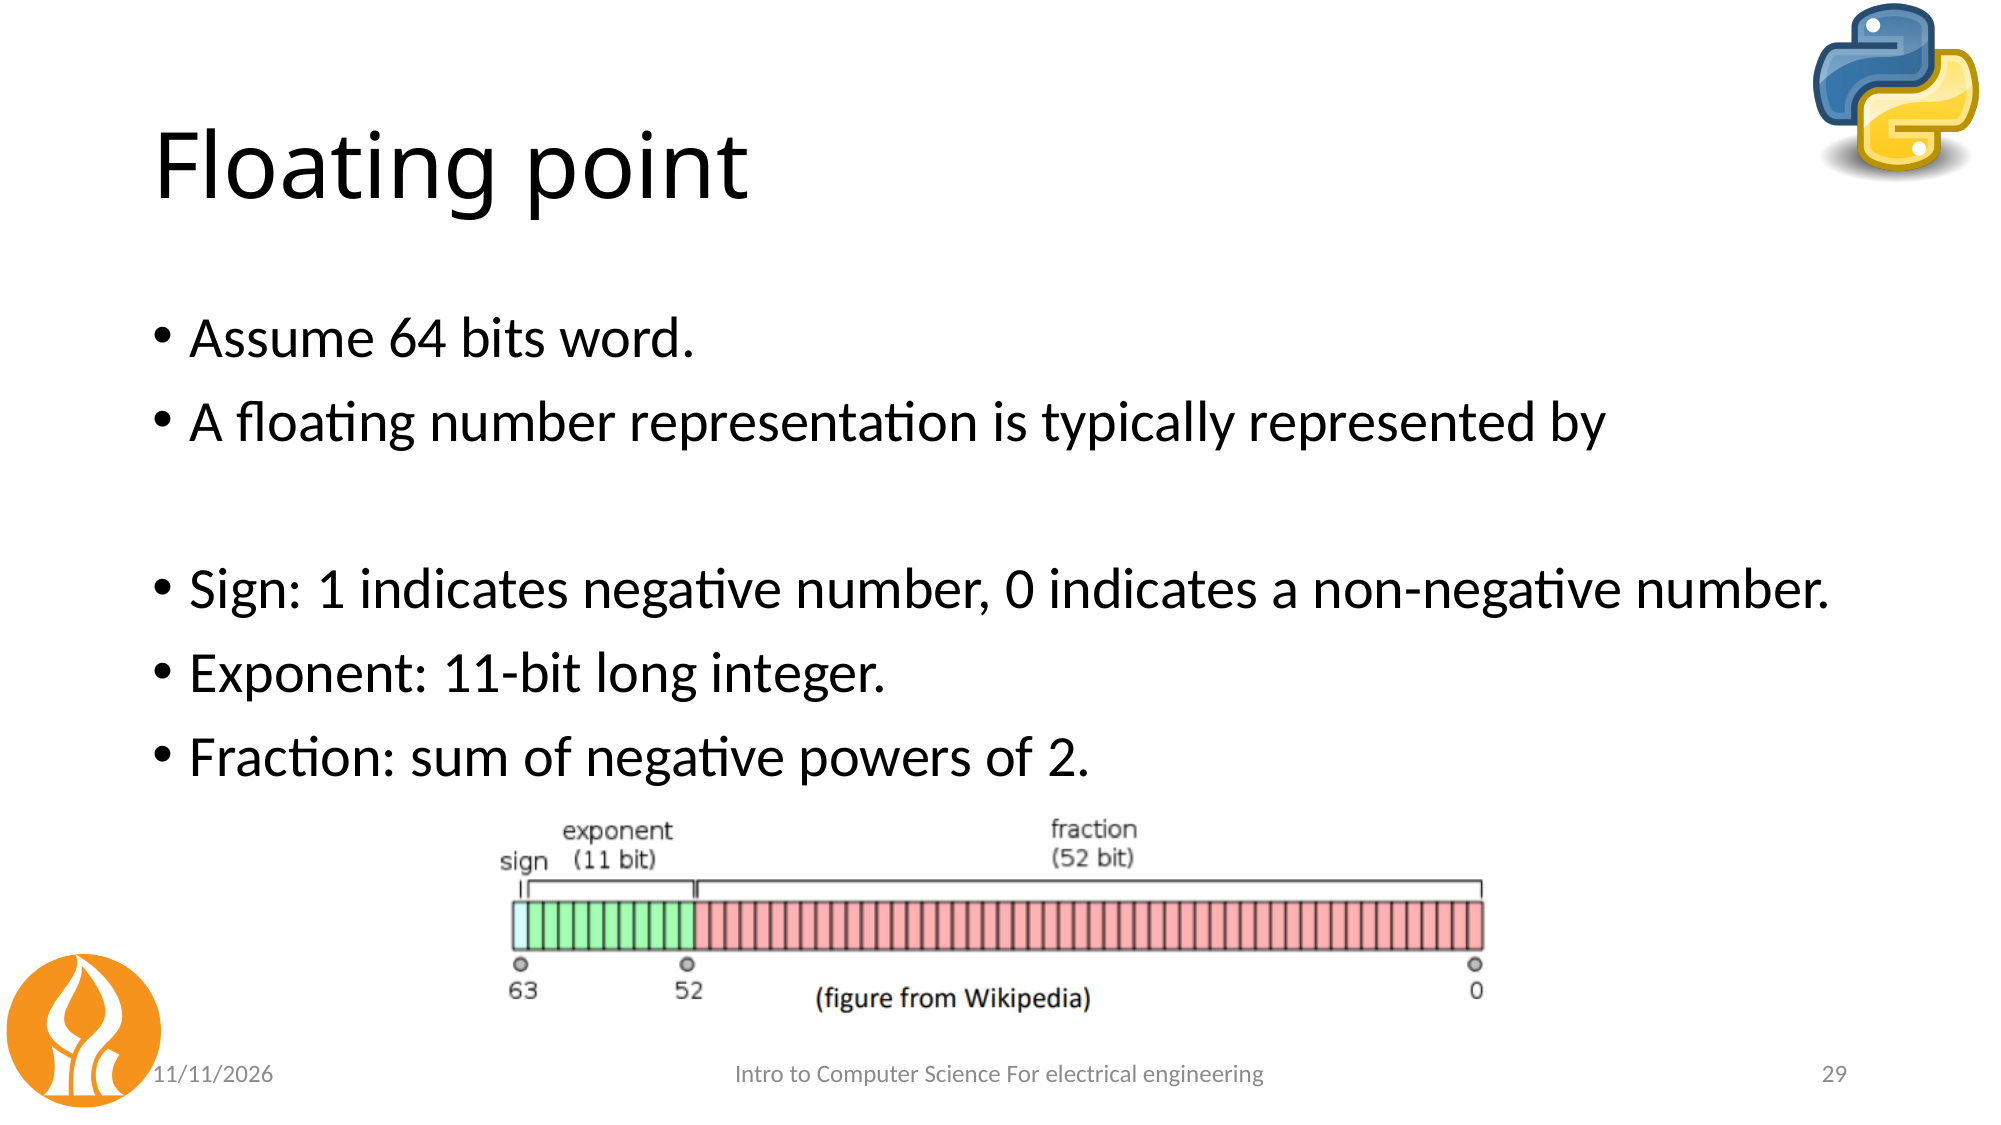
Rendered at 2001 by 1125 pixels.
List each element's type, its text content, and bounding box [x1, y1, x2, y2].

footer Intro to Computer Science For electrical engineering [662, 1042, 1338, 1103]
picture [479, 790, 1521, 1028]
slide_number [137, 1042, 588, 1103]
picture [1802, 0, 1990, 187]
picture [1, 948, 165, 1111]
slide_number 29 [1412, 1042, 1863, 1103]
title Floating point [137, 59, 1863, 278]
